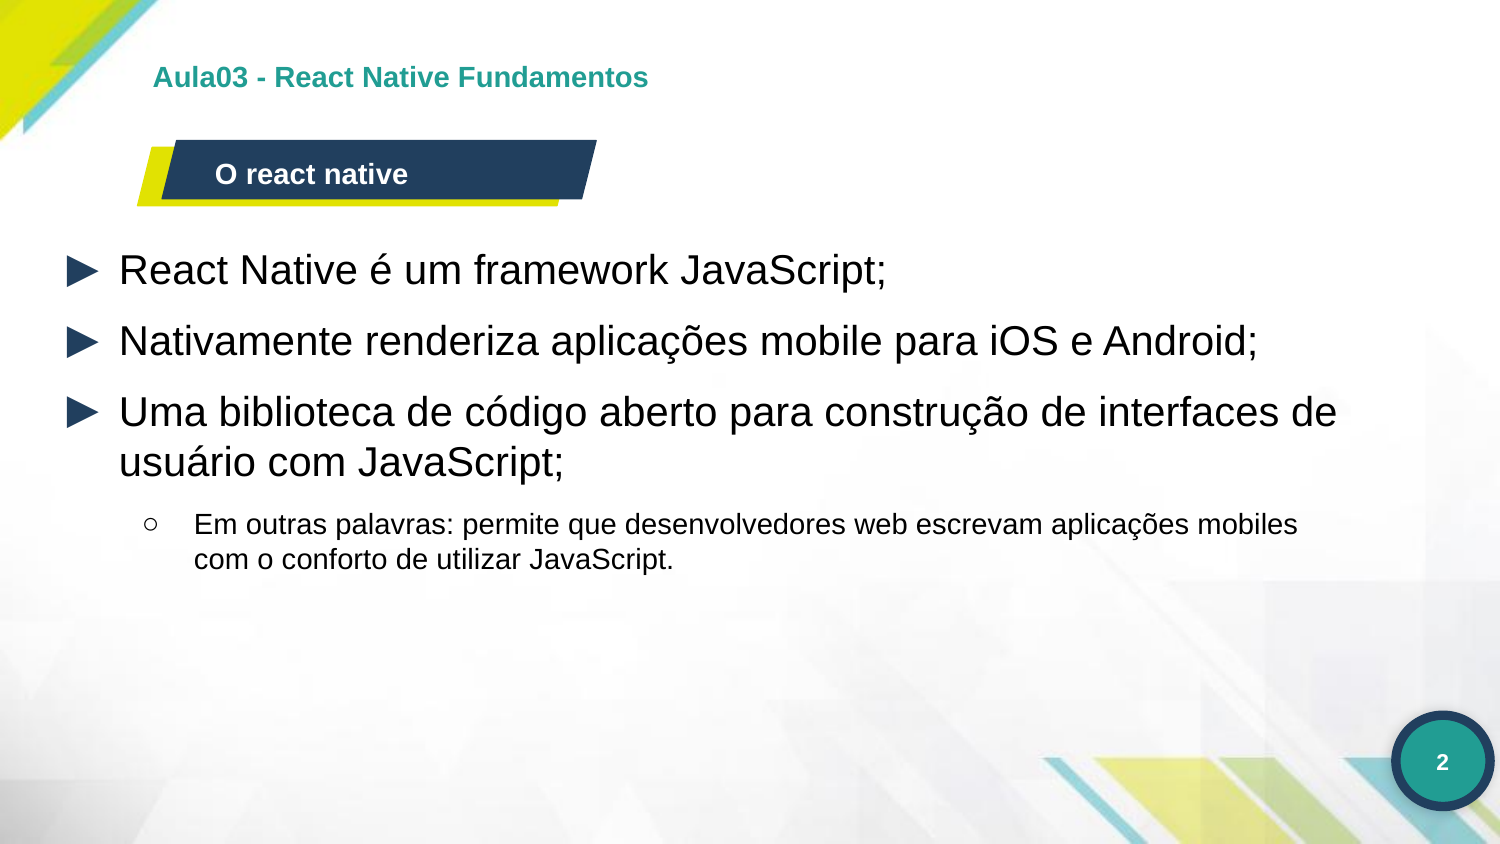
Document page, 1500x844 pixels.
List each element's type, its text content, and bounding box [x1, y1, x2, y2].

picture [0, 0, 1500, 844]
list React Native é um framework JavaScript; Nativamente renderiza aplicações mobile para iOS e Android; Uma biblioteca de código aberto para construção de interfaces de usuário com JavaScript; Em outras palavras: permite que desenvolvedores web escrevam aplicações mobiles com o conforto de utilizar JavaScript. [28, 227, 1364, 751]
title O react native [199, 140, 554, 184]
title Aula03 - React Native Fundamentos [137, 42, 812, 120]
